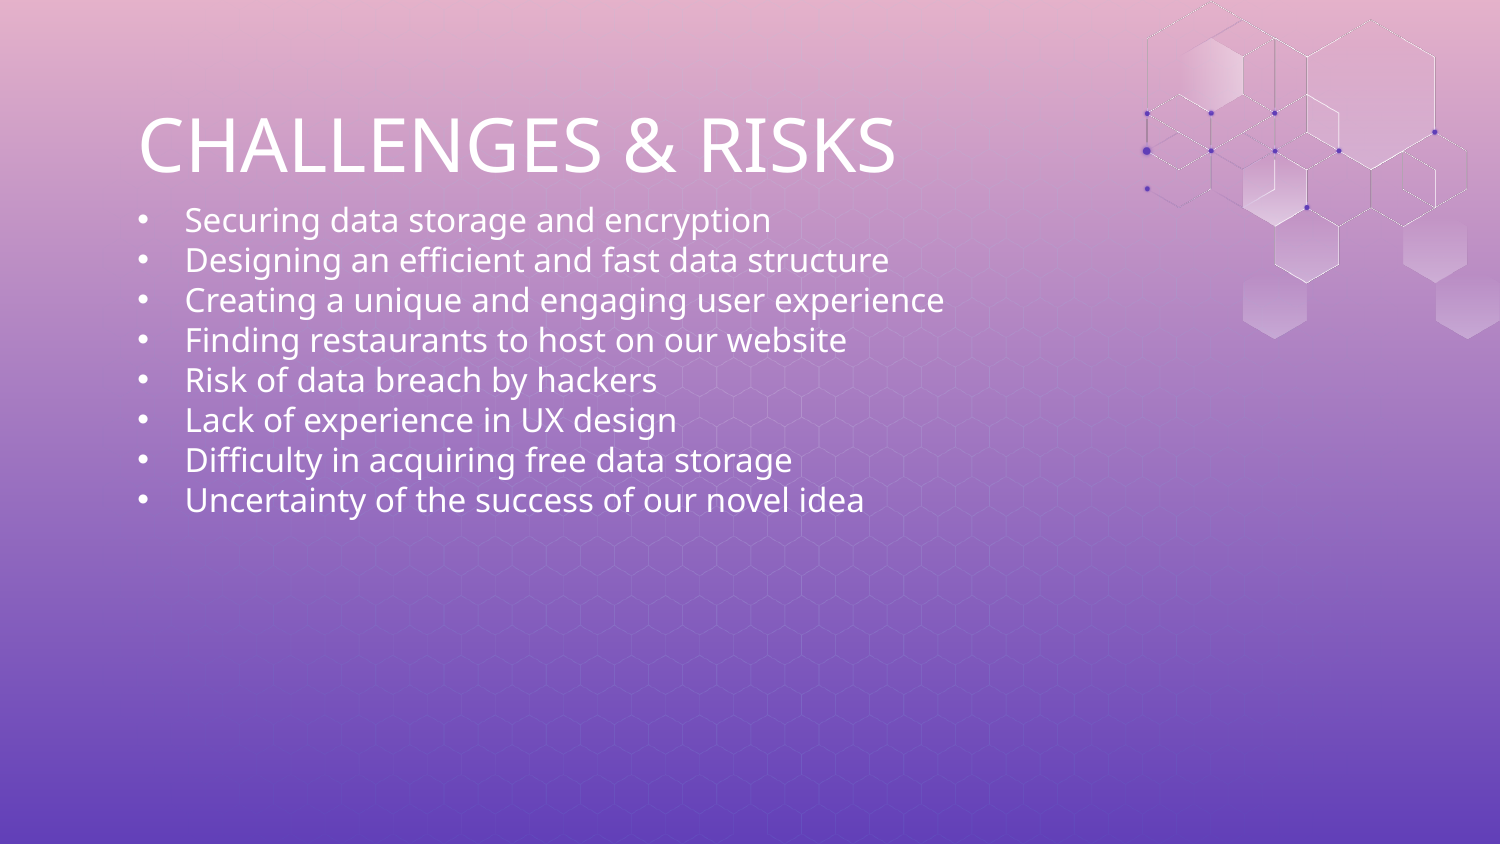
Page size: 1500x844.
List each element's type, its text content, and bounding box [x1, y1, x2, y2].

title CHALLENGES & RISKS [122, 82, 1500, 193]
picture [102, 0, 1500, 844]
text_box Securing data storage and encryption Designing an efficient and fast data structure Creating a unique and engaging user experience Finding restaurants to host on our website Risk of data breach by hackers Lack of experience in UX design Difficulty in acquiring free data storage Uncertainty of the success of our novel idea [122, 192, 1130, 567]
